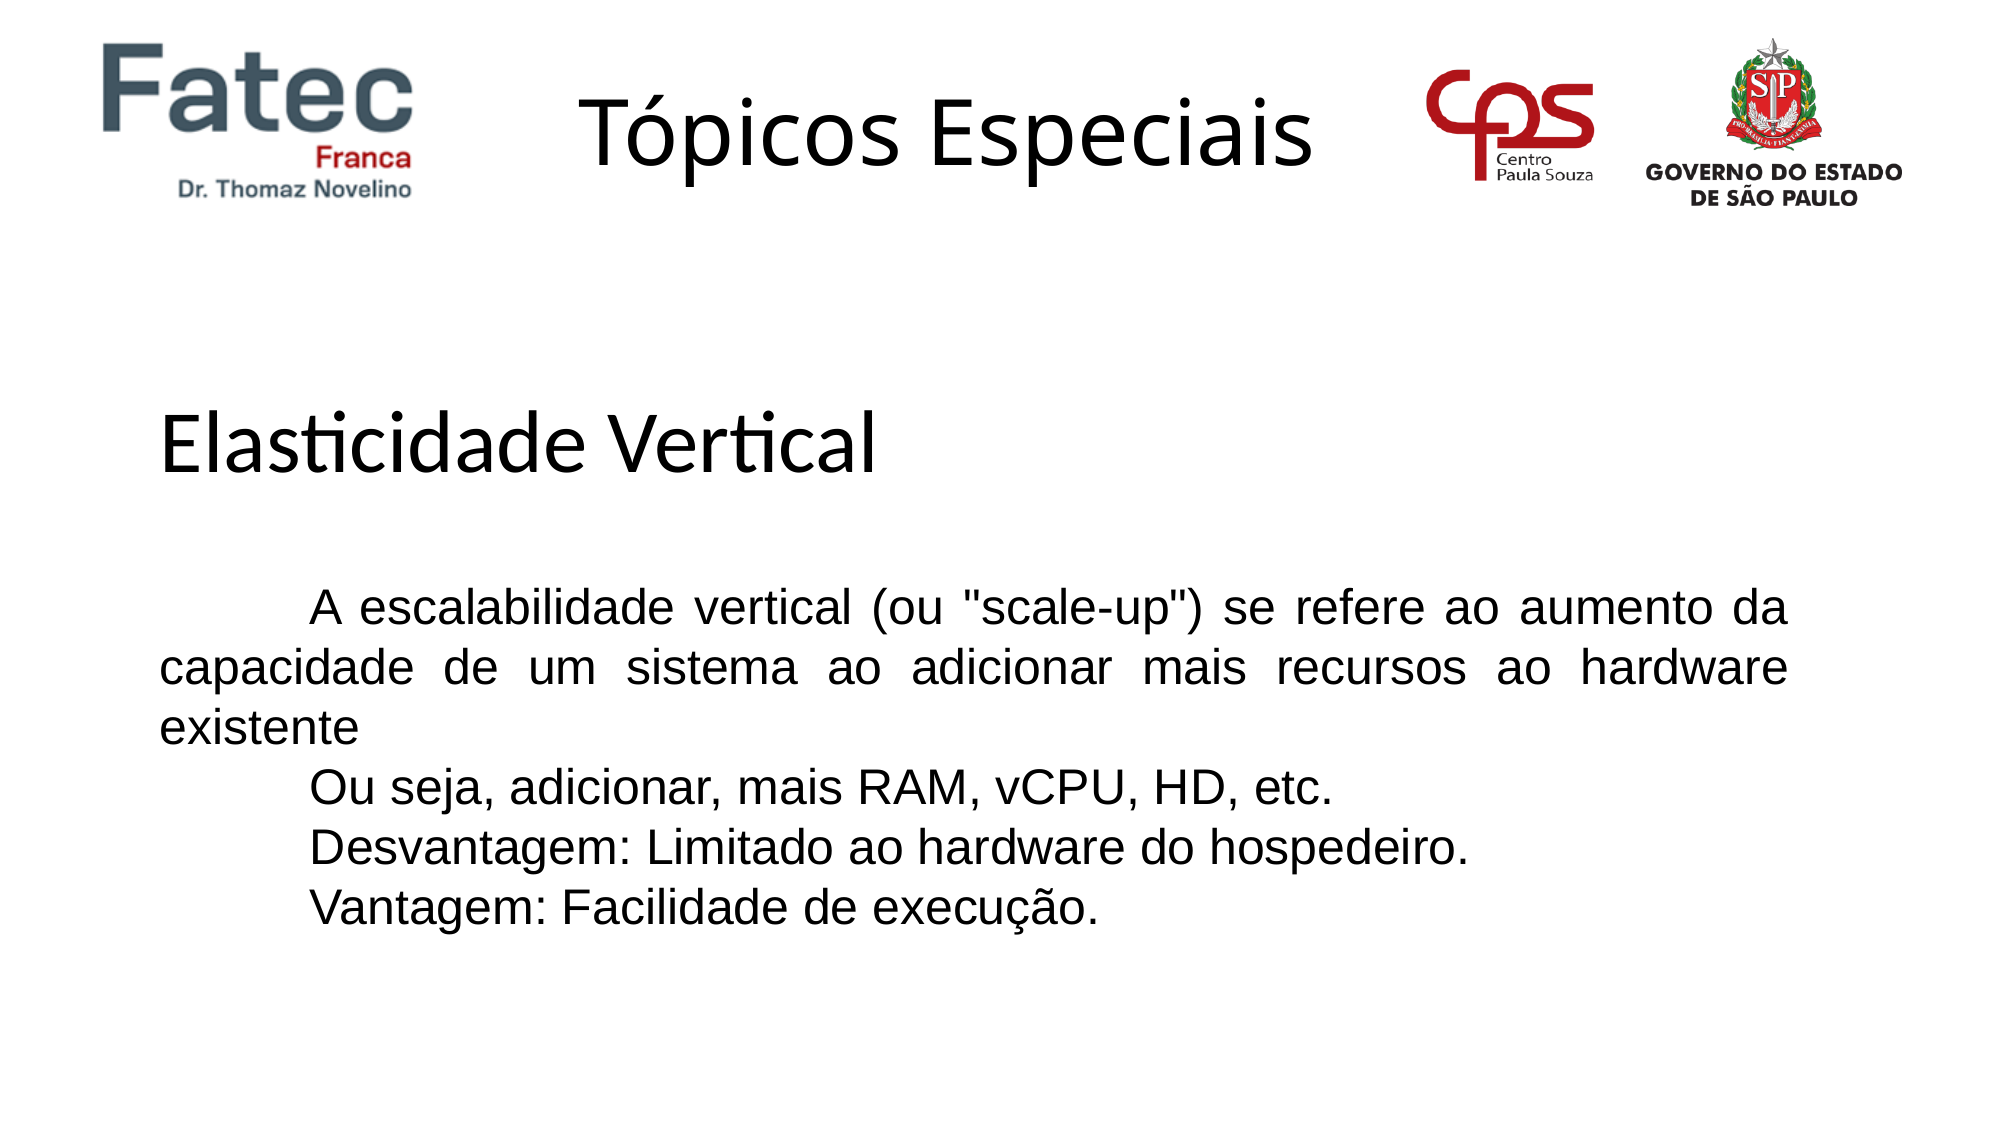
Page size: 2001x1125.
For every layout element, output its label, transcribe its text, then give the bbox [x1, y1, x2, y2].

text_box Elasticidade Vertical [139, 373, 1810, 501]
picture [1322, 38, 1902, 206]
picture [99, 38, 419, 201]
text_box A escalabilidade vertical (ou "scale-up") se refere ao aumento da capacidade de um sistema ao adicionar mais recursos ao hardware existente Ou seja, adicionar, mais RAM, vCPU, HD, etc. Desvantagem: Limitado ao hardware do hospedeiro. Vantagem: Facilidade de execução. [139, 564, 1810, 945]
